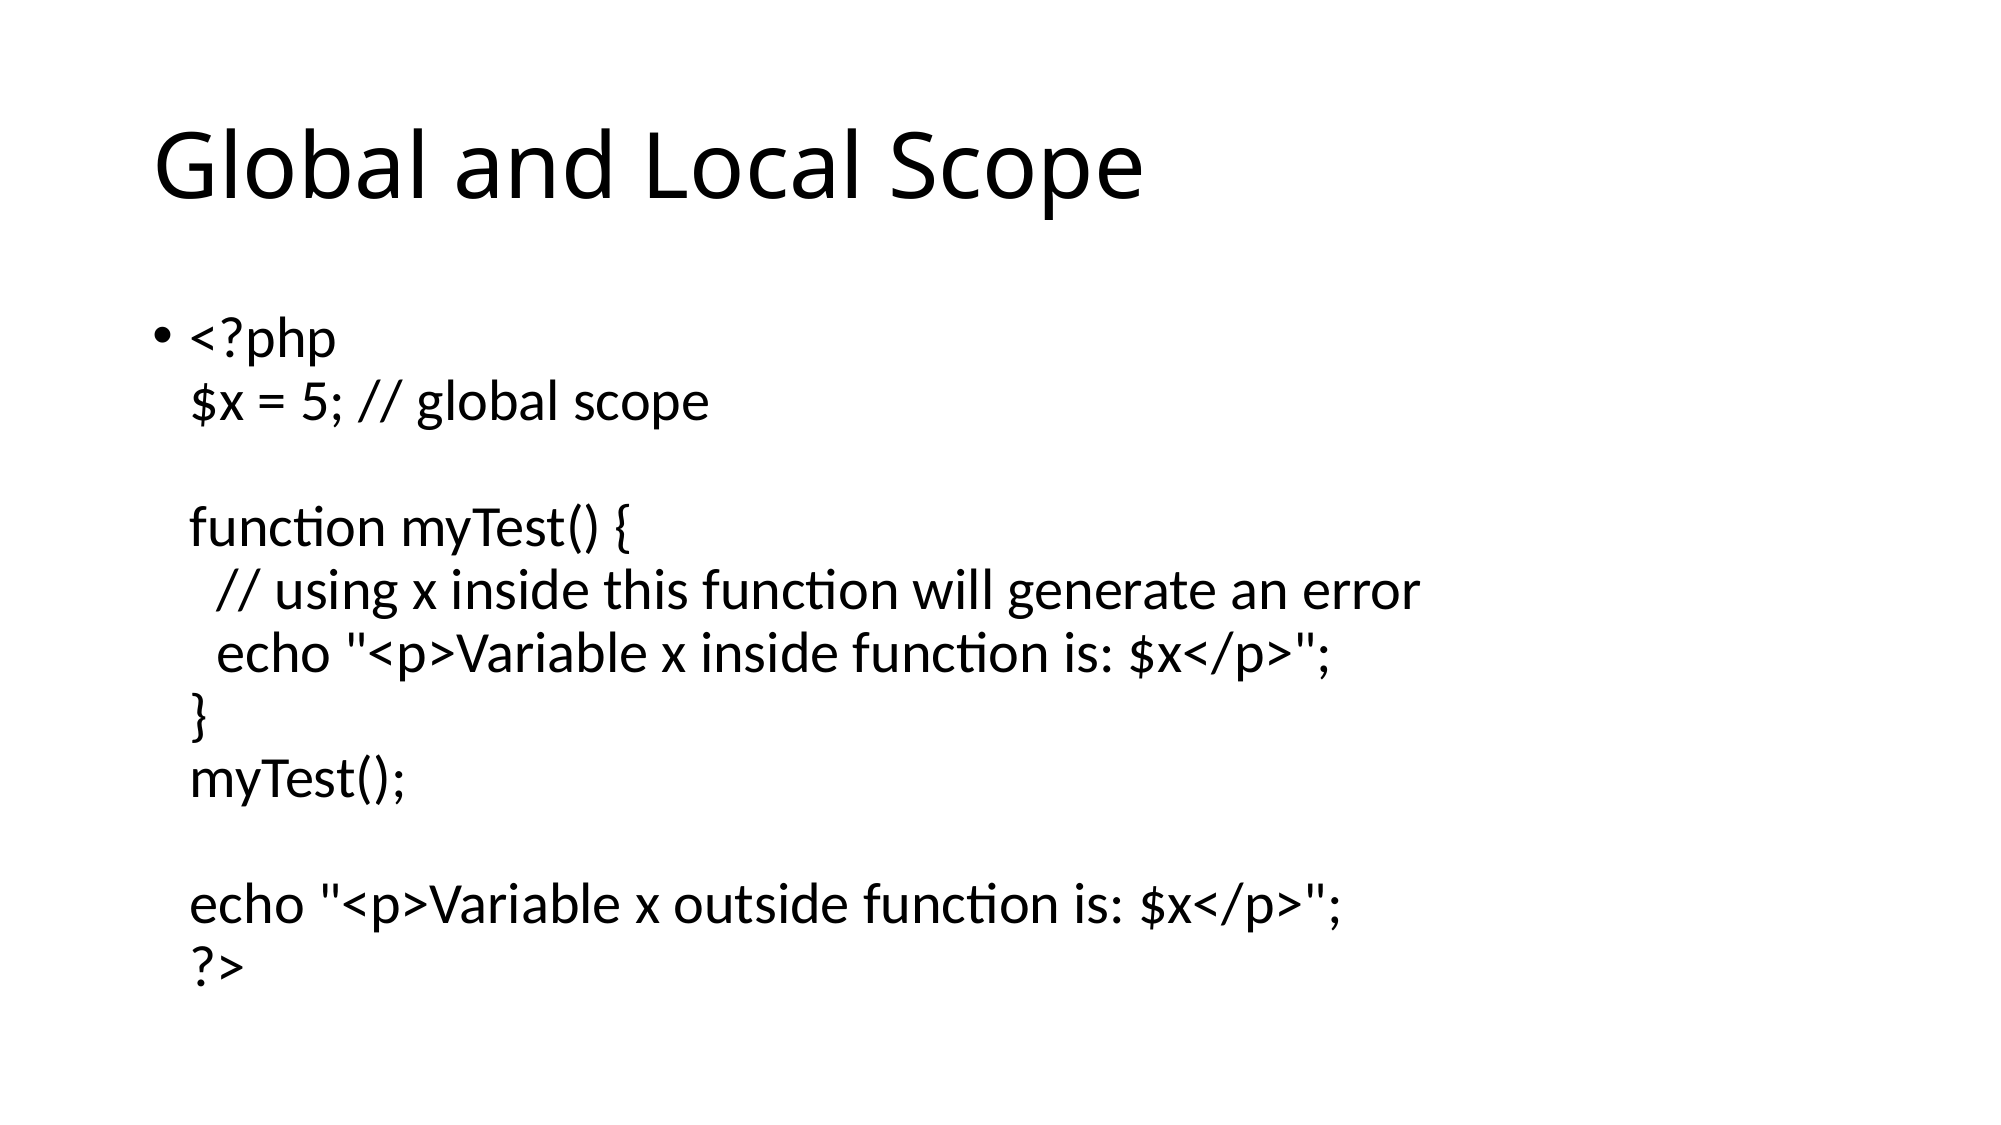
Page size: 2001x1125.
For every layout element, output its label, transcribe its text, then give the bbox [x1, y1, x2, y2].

title Global and Local Scope [137, 59, 1863, 278]
list <?php $x = 5; // global scope function myTest() { // using x inside this function will generate an error echo "<p>Variable x inside function is: $x</p>"; } myTest(); echo "<p>Variable x outside function is: $x</p>"; ?> [137, 299, 1863, 1014]
